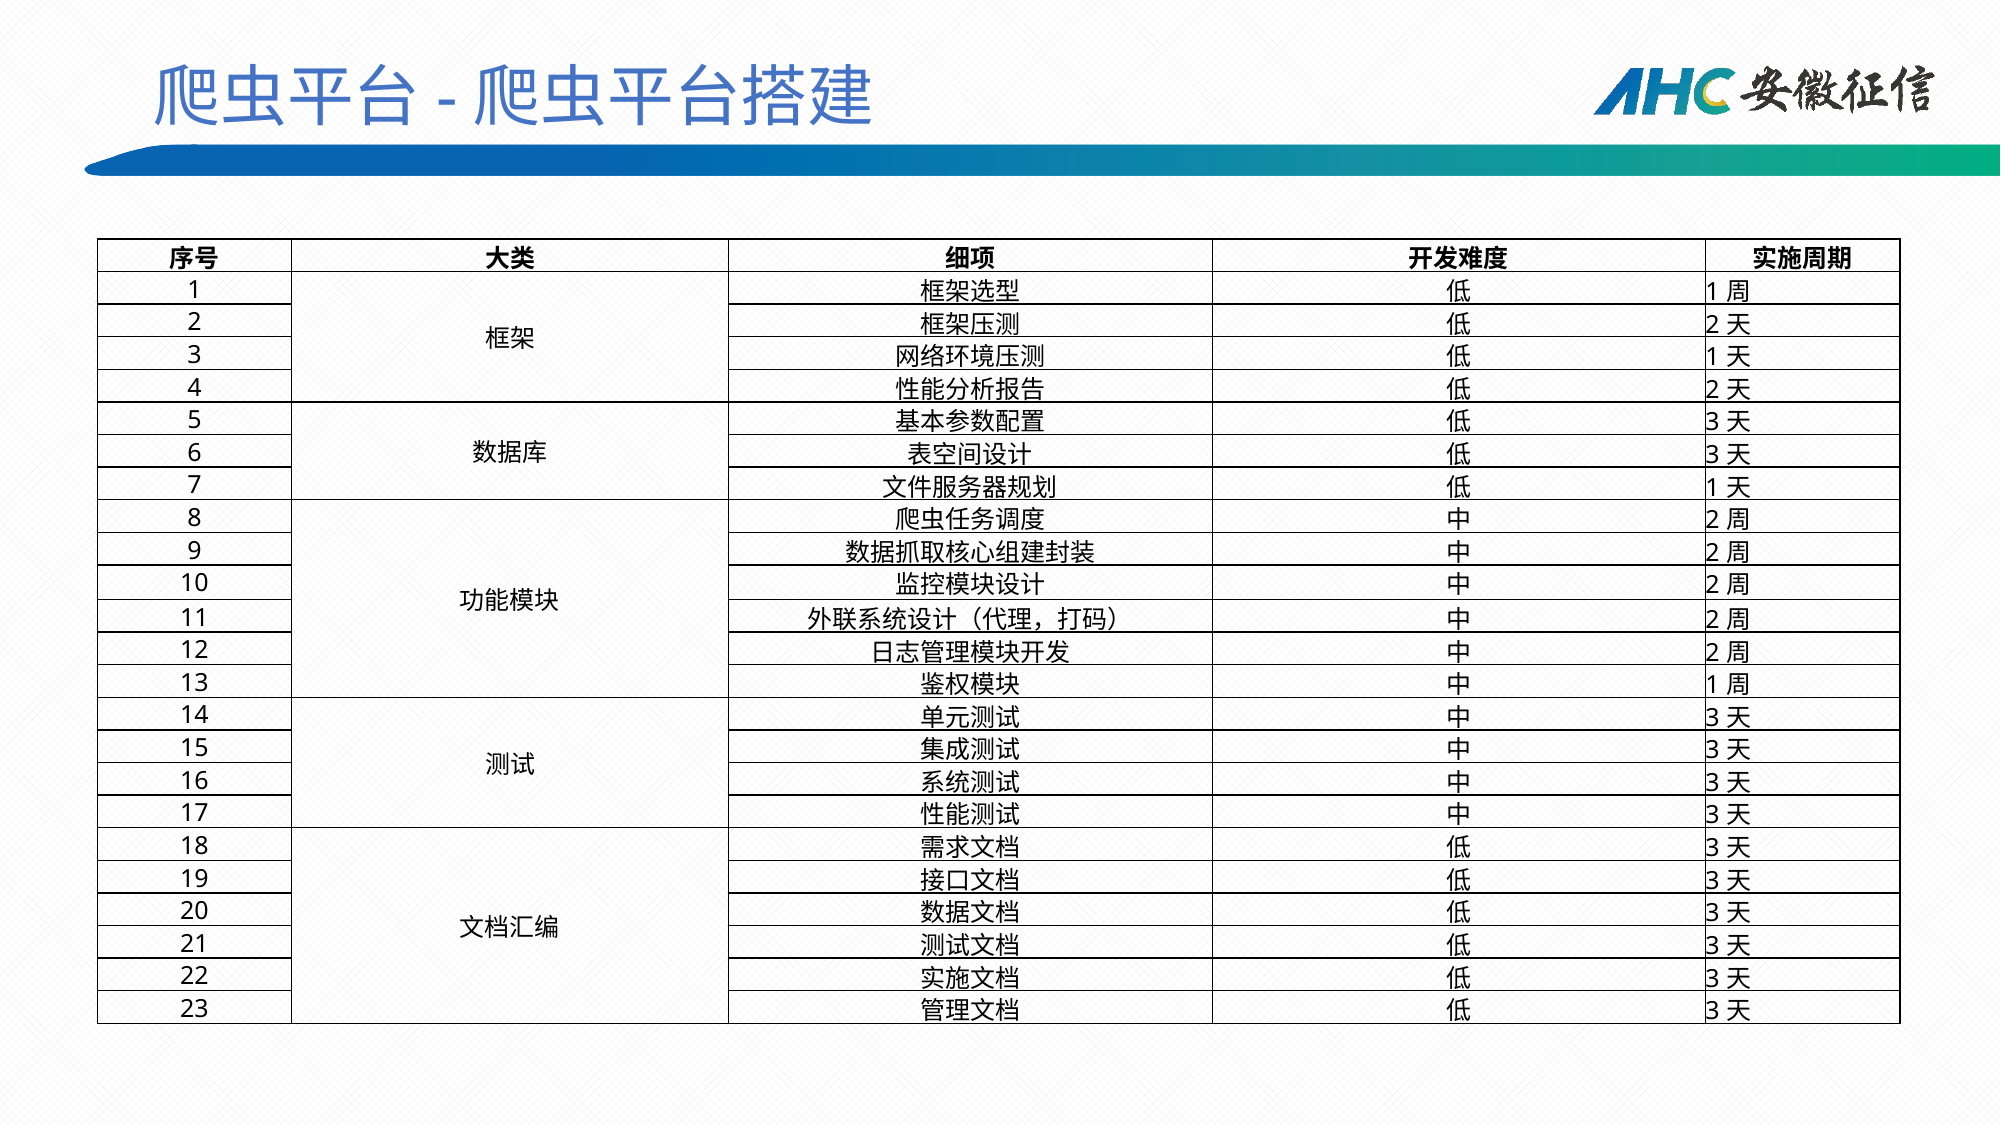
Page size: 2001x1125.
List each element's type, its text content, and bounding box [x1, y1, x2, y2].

table_cell 框架选型 [729, 272, 1212, 303]
table_cell 低 [1213, 337, 1705, 369]
table_cell 中 [1213, 633, 1705, 664]
table_header 开发难度 [1213, 240, 1705, 271]
table_header 大类 [292, 240, 728, 271]
table_cell 23 [98, 991, 291, 1023]
table_cell 日志管理模块开发 [729, 633, 1212, 664]
table_cell 1天 [1706, 468, 1899, 499]
table_cell 低 [1213, 828, 1705, 860]
table_cell 中 [1213, 566, 1705, 599]
table_cell 13 [98, 665, 291, 697]
table_cell 表空间设计 [729, 435, 1212, 466]
table_cell 基本参数配置 [729, 403, 1212, 434]
table_cell 2天 [1706, 305, 1899, 336]
table_cell 3天 [1706, 991, 1899, 1023]
table_cell 单元测试 [729, 698, 1212, 729]
table_cell 中 [1213, 731, 1705, 762]
table_cell 2周 [1706, 633, 1899, 664]
table_cell 9 [98, 533, 291, 564]
table_cell 3天 [1706, 828, 1899, 860]
table_cell 3天 [1706, 926, 1899, 957]
table_cell 3天 [1706, 731, 1899, 762]
table_cell 4 [98, 370, 291, 401]
table_cell 低 [1213, 991, 1705, 1023]
table_cell 2周 [1706, 533, 1899, 564]
table_cell 1天 [1706, 337, 1899, 369]
table_cell 2天 [1706, 370, 1899, 401]
table_cell 1周 [1706, 665, 1899, 697]
table_cell 框架压测 [729, 305, 1212, 336]
table_cell 3天 [1706, 959, 1899, 990]
table_cell 测试文档 [729, 926, 1212, 957]
table_cell 文件服务器规划 [729, 468, 1212, 499]
table_cell 中 [1213, 500, 1705, 532]
table_header 实施周期 [1706, 240, 1899, 271]
table_cell 性能分析报告 [729, 370, 1212, 401]
table_cell 21 [98, 926, 291, 957]
table_cell 爬虫任务调度 [729, 500, 1212, 532]
table_cell 文档汇编 [292, 828, 728, 1023]
table_cell 22 [98, 959, 291, 990]
table_cell 中 [1213, 796, 1705, 827]
table_cell 低 [1213, 435, 1705, 466]
table_cell 3天 [1706, 894, 1899, 925]
table_cell 低 [1213, 305, 1705, 336]
table_cell 中 [1213, 533, 1705, 564]
picture [43, 57, 2000, 207]
table_cell 外联系统设计（代理，打码） [729, 600, 1212, 631]
table_cell 3天 [1706, 698, 1899, 729]
table_cell 1周 [1706, 272, 1899, 303]
table_cell 性能测试 [729, 796, 1212, 827]
table_cell 测试 [292, 698, 728, 827]
table_cell 数据抓取核心组建封装 [729, 533, 1212, 564]
table_cell 监控模块设计 [729, 566, 1212, 599]
table_cell 低 [1213, 894, 1705, 925]
table_cell 中 [1213, 665, 1705, 697]
table_cell 3天 [1706, 403, 1899, 434]
table_cell 17 [98, 796, 291, 827]
table_cell 接口文档 [729, 861, 1212, 892]
table_cell 数据文档 [729, 894, 1212, 925]
table_cell 中 [1213, 600, 1705, 631]
table_cell 3天 [1706, 861, 1899, 892]
table_cell 15 [98, 731, 291, 762]
table_cell 低 [1213, 370, 1705, 401]
table_cell 集成测试 [729, 731, 1212, 762]
table_cell 3天 [1706, 796, 1899, 827]
table_cell 12 [98, 633, 291, 664]
table_cell 18 [98, 828, 291, 860]
table_cell 11 [98, 600, 291, 631]
table_cell 19 [98, 861, 291, 892]
table_cell 2 [98, 305, 291, 336]
table_cell 2周 [1706, 500, 1899, 532]
table_cell 数据库 [292, 403, 728, 499]
table_cell 6 [98, 435, 291, 466]
table_cell 16 [98, 763, 291, 794]
table_cell 5 [98, 403, 291, 434]
table_cell 7 [98, 468, 291, 499]
table_cell 1 [98, 272, 291, 303]
table_cell 低 [1213, 959, 1705, 990]
table_cell 10 [98, 566, 291, 599]
table_cell 低 [1213, 926, 1705, 957]
table_cell 14 [98, 698, 291, 729]
table_cell 20 [98, 894, 291, 925]
table_cell 框架 [292, 272, 728, 401]
table_header 细项 [729, 240, 1212, 271]
table_header 序号 [98, 240, 291, 271]
table_cell 3天 [1706, 435, 1899, 466]
table_cell 3天 [1706, 763, 1899, 794]
table_cell 低 [1213, 403, 1705, 434]
text_box 爬虫平台-爬虫平台搭建 [138, 45, 890, 113]
table_cell 系统测试 [729, 763, 1212, 794]
table_cell 8 [98, 500, 291, 532]
table_cell 2周 [1706, 600, 1899, 631]
table_cell 低 [1213, 468, 1705, 499]
table_cell 中 [1213, 698, 1705, 729]
table_cell 管理文档 [729, 991, 1212, 1023]
table_cell 3 [98, 337, 291, 369]
table_cell 中 [1213, 763, 1705, 794]
table_cell 鉴权模块 [729, 665, 1212, 697]
table_cell 实施文档 [729, 959, 1212, 990]
table_cell 需求文档 [729, 828, 1212, 860]
table_cell 低 [1213, 272, 1705, 303]
table_cell 网络环境压测 [729, 337, 1212, 369]
table_cell 低 [1213, 861, 1705, 892]
table_cell 功能模块 [292, 500, 728, 697]
table_cell 2周 [1706, 566, 1899, 599]
